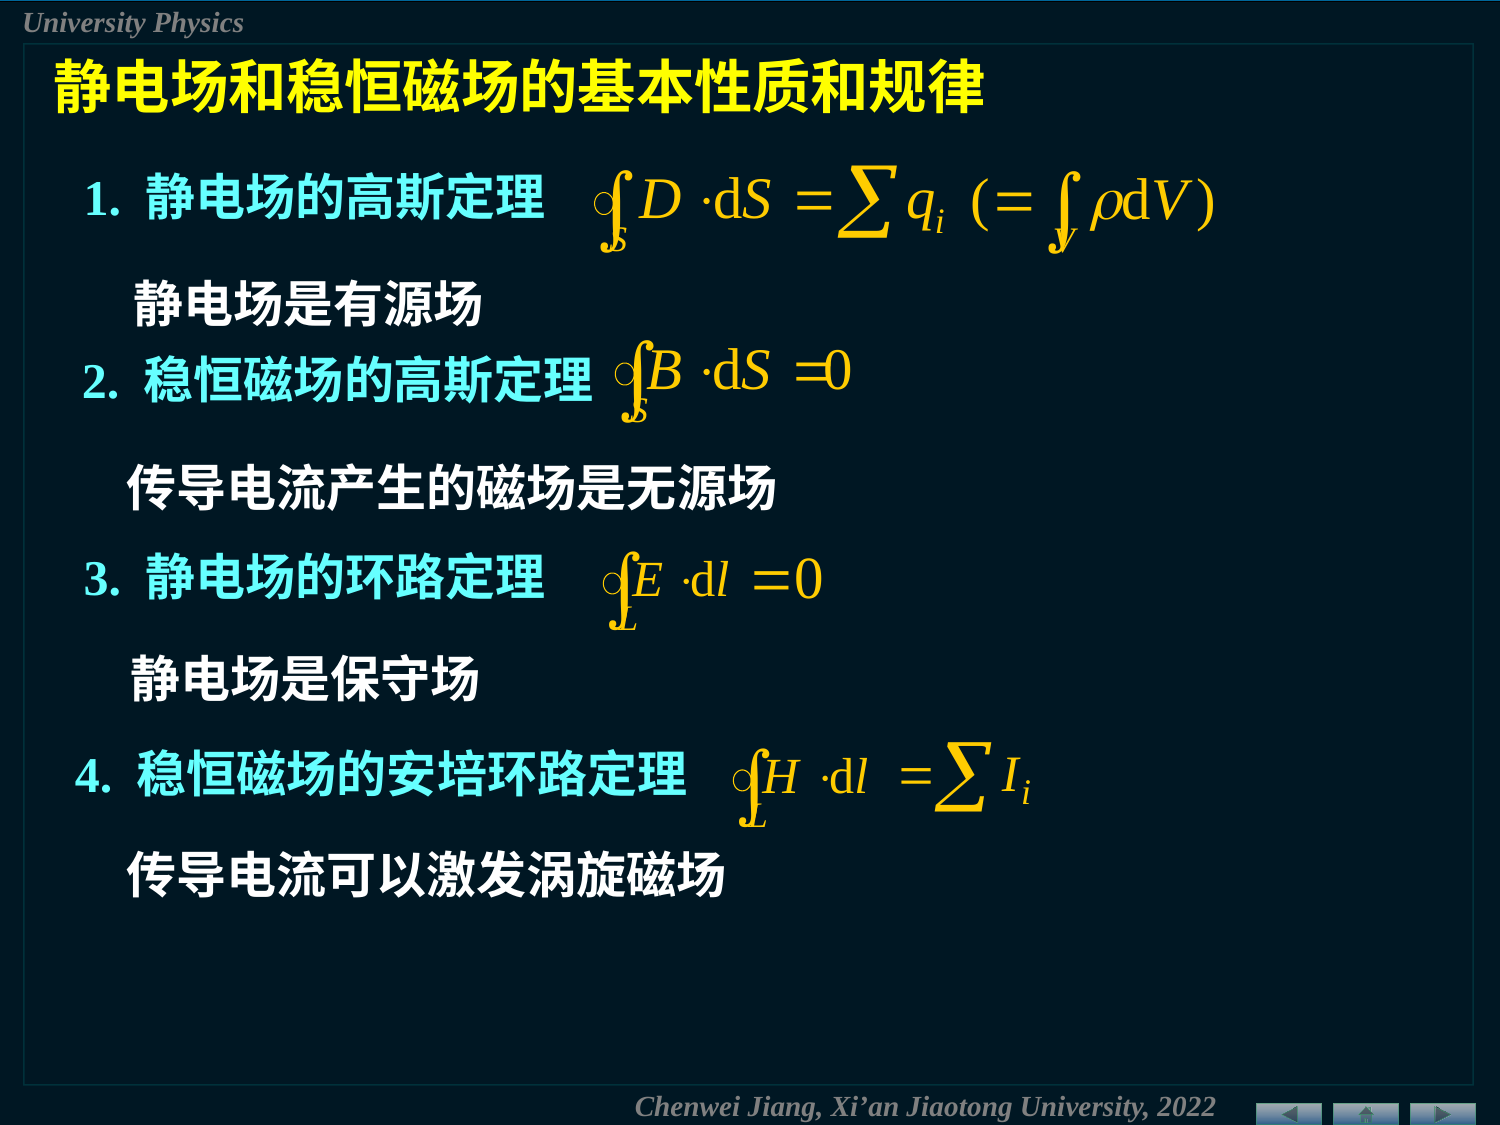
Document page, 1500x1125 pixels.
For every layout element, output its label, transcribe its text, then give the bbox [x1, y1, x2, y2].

text_box 4. 稳恒磁场的安培环路定理 [60, 735, 724, 811]
text_box 1. 静电场的高斯定理 [68, 158, 583, 233]
text_box 静电场是保守场 [115, 619, 1067, 722]
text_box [608, 326, 855, 427]
text_box 2. 稳恒磁场的高斯定理 [67, 340, 602, 416]
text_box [892, 738, 1041, 819]
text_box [587, 155, 953, 256]
text_box 传导电流产生的磁场是无源场 [112, 428, 809, 531]
text_box 传导电流可以激发涡旋磁场 [112, 829, 1159, 917]
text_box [744, 551, 827, 604]
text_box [726, 734, 883, 831]
text_box 3. 静电场的环路定理 [68, 537, 595, 613]
text_box 静电场是有源场 [118, 244, 1069, 347]
text_box 静电场和稳恒磁场的基本性质和规律 [38, 42, 1001, 128]
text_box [596, 537, 743, 634]
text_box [967, 156, 1219, 257]
